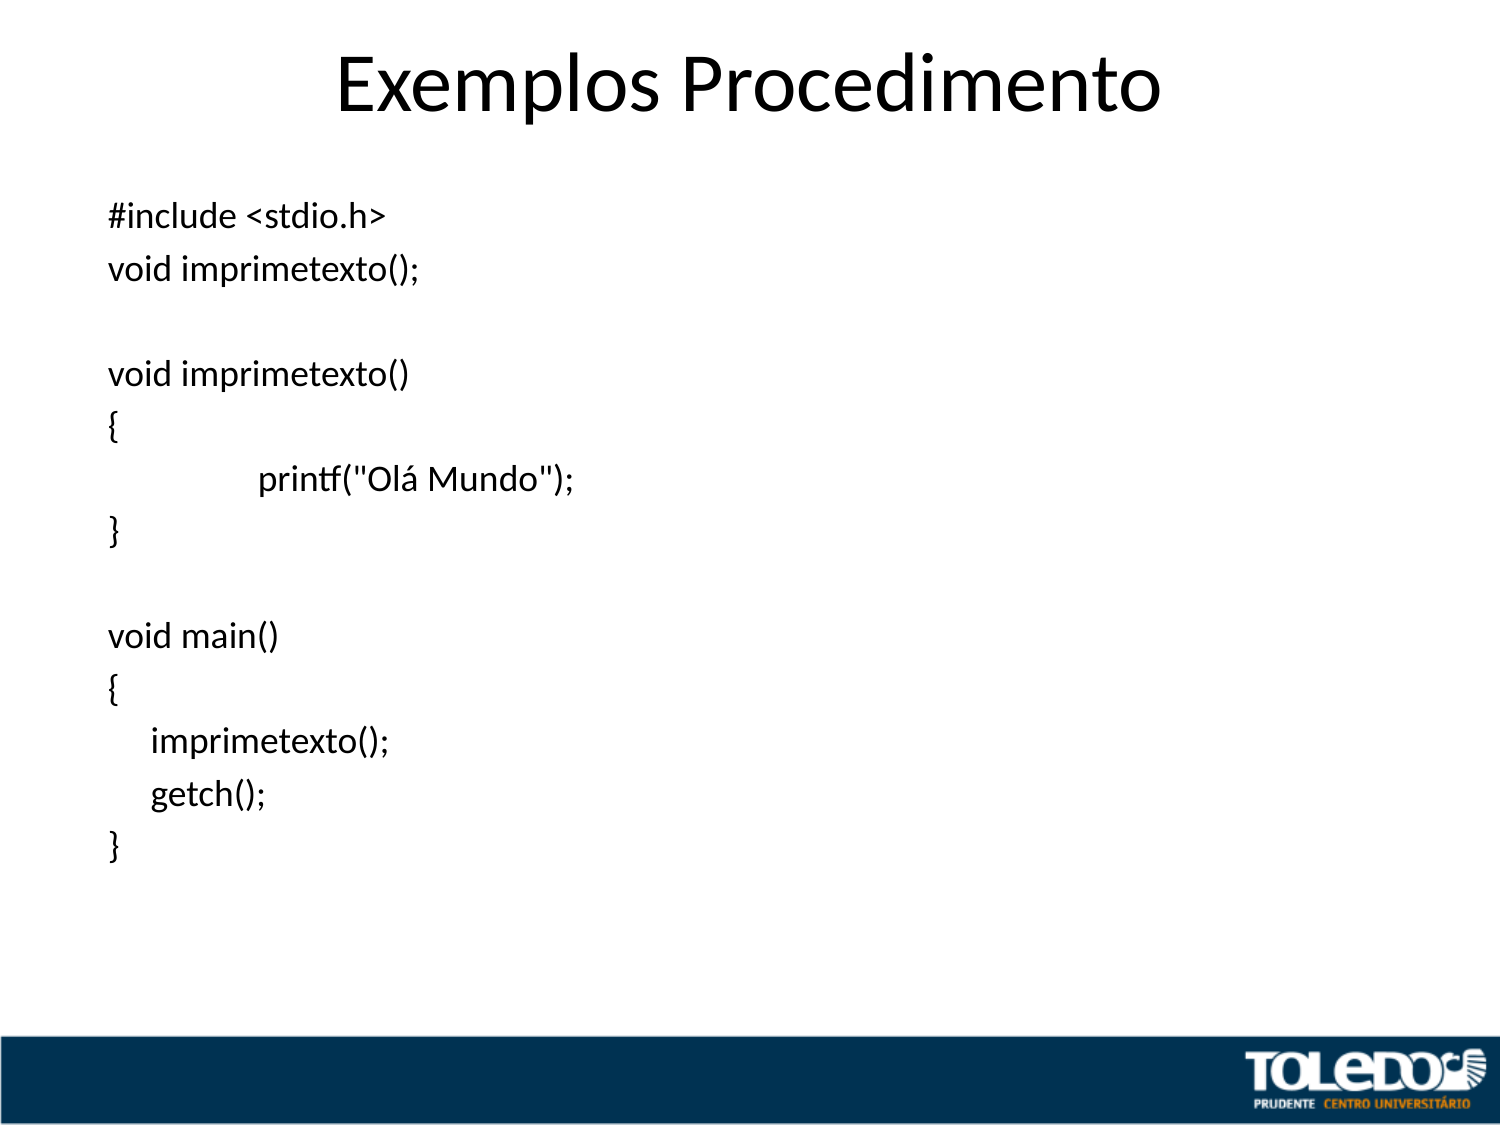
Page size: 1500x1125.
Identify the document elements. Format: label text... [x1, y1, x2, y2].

picture [0, 0, 1500, 1125]
list #include <stdio.h> void imprimetexto(); void imprimetexto() { printf("Olá Mundo"); } void main() { imprimetexto(); getch(); } [75, 183, 1447, 906]
title Exemplos Procedimento [75, 19, 1425, 136]
